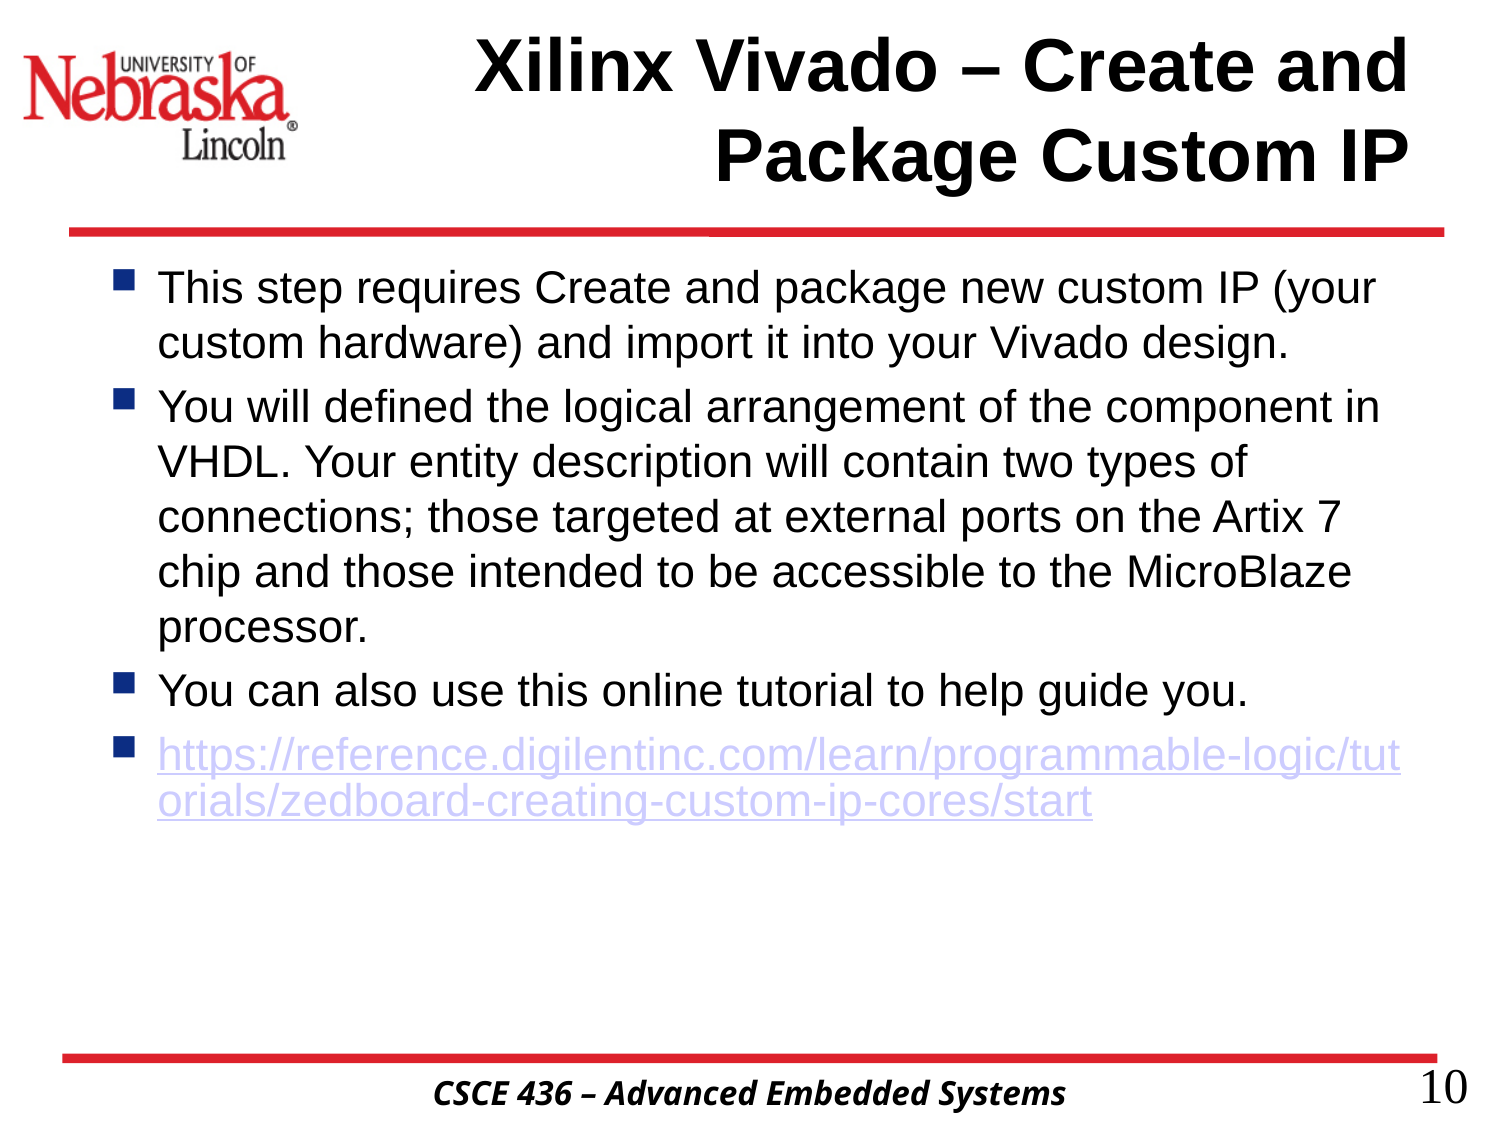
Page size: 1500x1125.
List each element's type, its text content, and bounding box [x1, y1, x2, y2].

slide_number 10 [1133, 1045, 1484, 1125]
picture [1, 32, 313, 181]
title Xilinx Vivado – Create and Package Custom IP [313, 12, 1427, 201]
list This step requires Create and package new custom IP (your custom hardware) and import it into your Vivado design. You will defined the logical arrangement of the component in VHDL. Your entity description will contain two types of connections; those targeted at external ports on the Artix 7 chip and those intended to be accessible to the MicroBlaze processor. You can also use this online tutorial to help guide you. https://reference.digilentinc.com/learn/programmable-logic/tutorials/zedboard-creating-custom-ip-cores/start [95, 249, 1430, 960]
